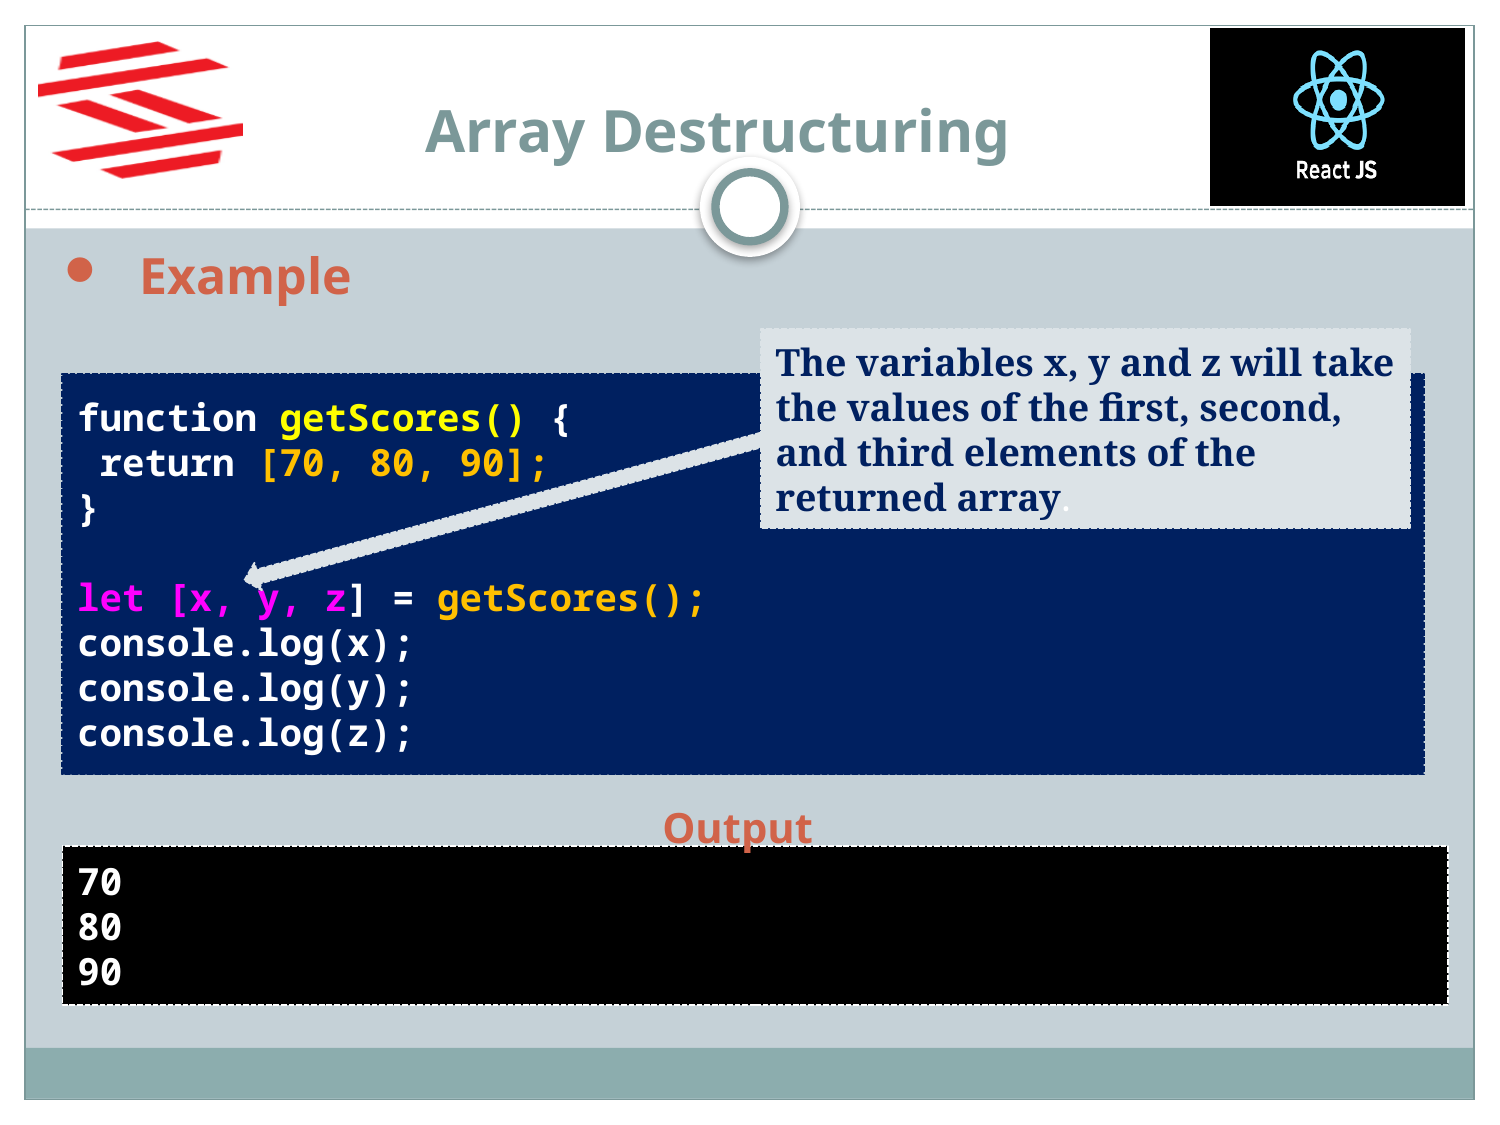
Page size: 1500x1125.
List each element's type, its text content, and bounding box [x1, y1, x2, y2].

picture [37, 40, 243, 185]
title Array Destructuring [248, 46, 1203, 172]
text_box 70 80 90 [62, 845, 1449, 1006]
list Example [49, 237, 1445, 1034]
text_box [243, 431, 760, 592]
text_box function getScores() { return [70, 80, 90]; } let [x, y, z] = getScores(); console.log(x); console.log(y); console.log(z); [61, 373, 1425, 775]
picture [1210, 28, 1466, 206]
text_box The variables x, y and z will take the values of the first, second, and third elements of the returned array. [760, 328, 1411, 529]
text_box Output [647, 794, 828, 860]
title Array Destructuring [17, 46, 31, 172]
